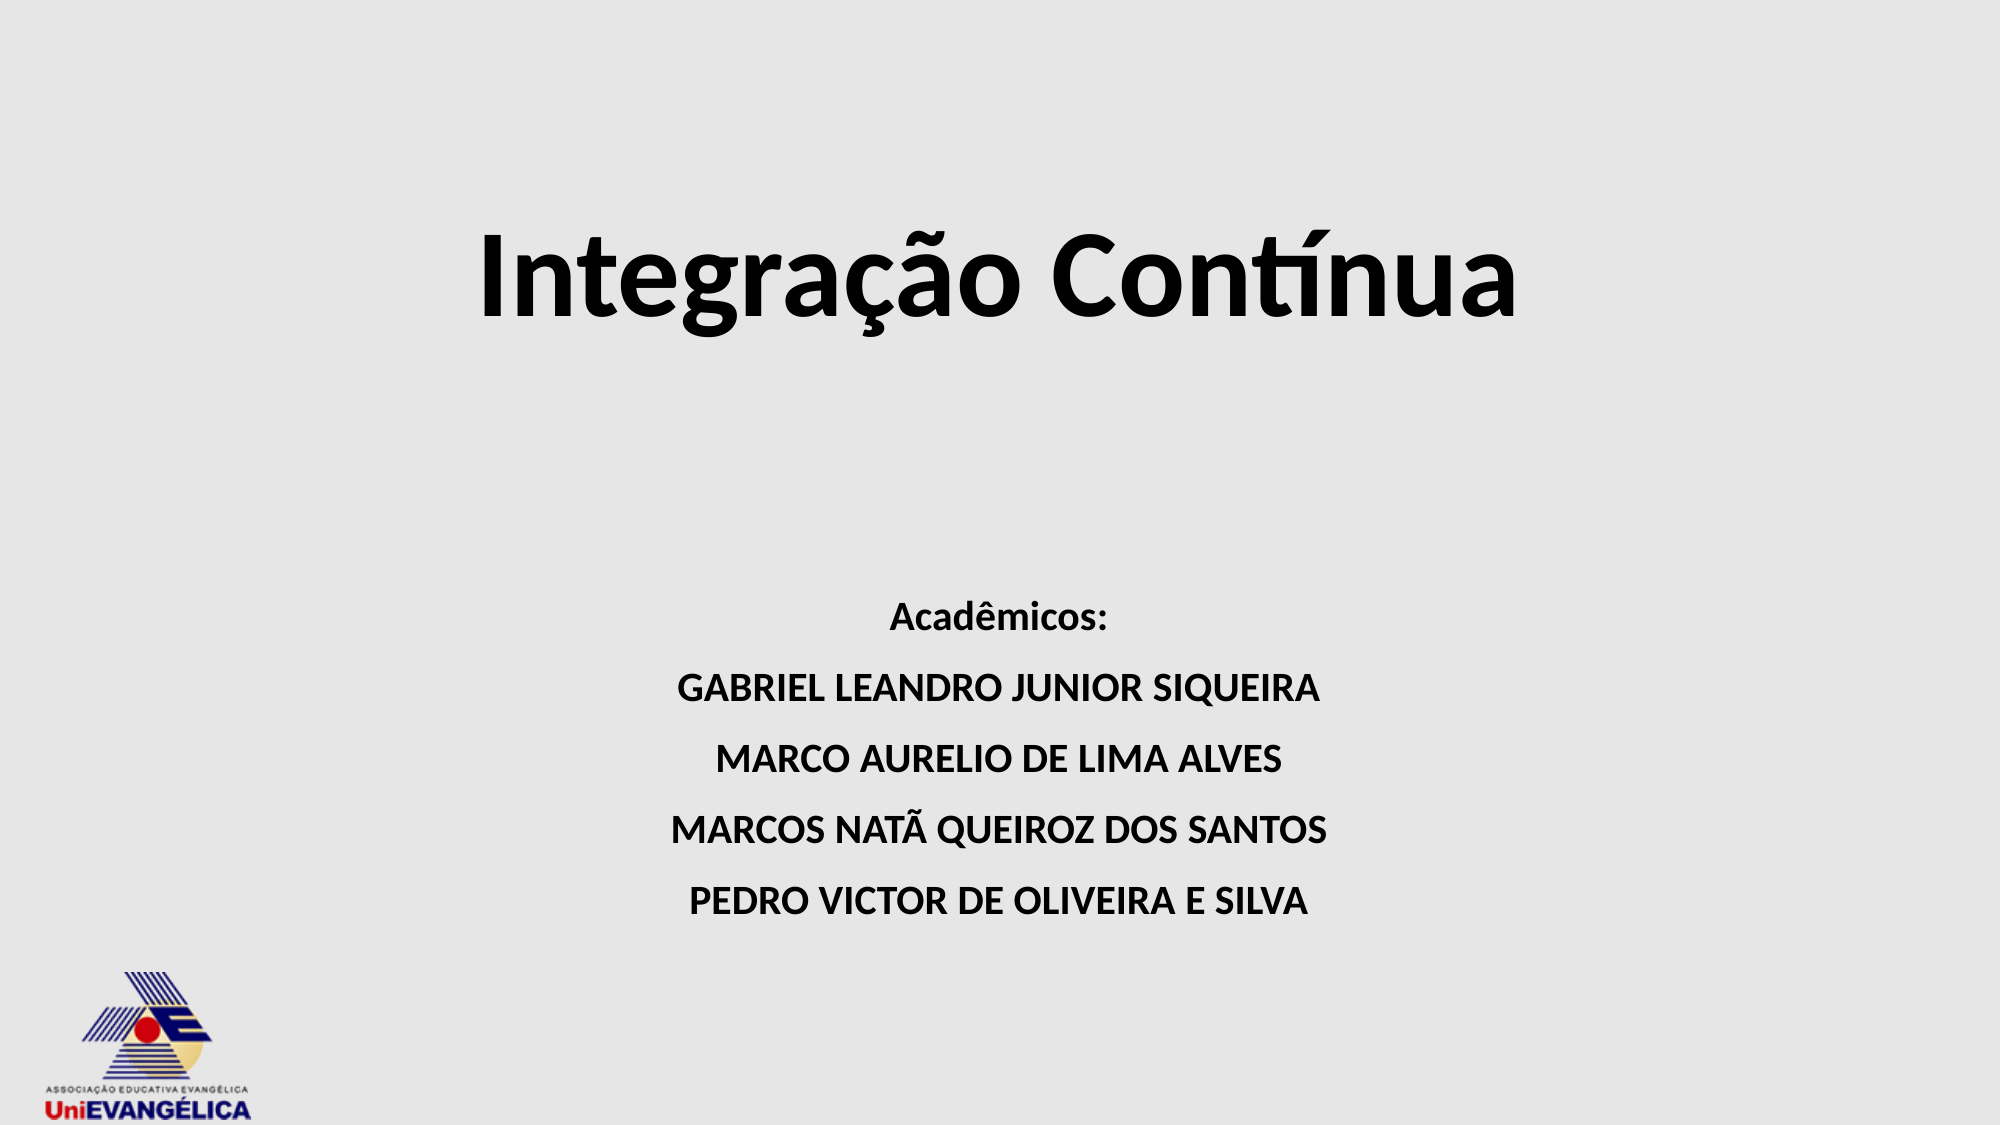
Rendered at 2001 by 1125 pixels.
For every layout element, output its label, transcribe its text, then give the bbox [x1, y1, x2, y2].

text_box Acadêmicos: GABRIEL LEANDRO JUNIOR SIQUEIRA MARCO AURELIO DE LIMA ALVES MARCOS NATÃ QUEIROZ DOS SANTOS PEDRO VICTOR DE OLIVEIRA E SILVA [136, 581, 1862, 973]
text_box Integração Contínua [136, 31, 1862, 500]
picture [0, 972, 298, 1120]
